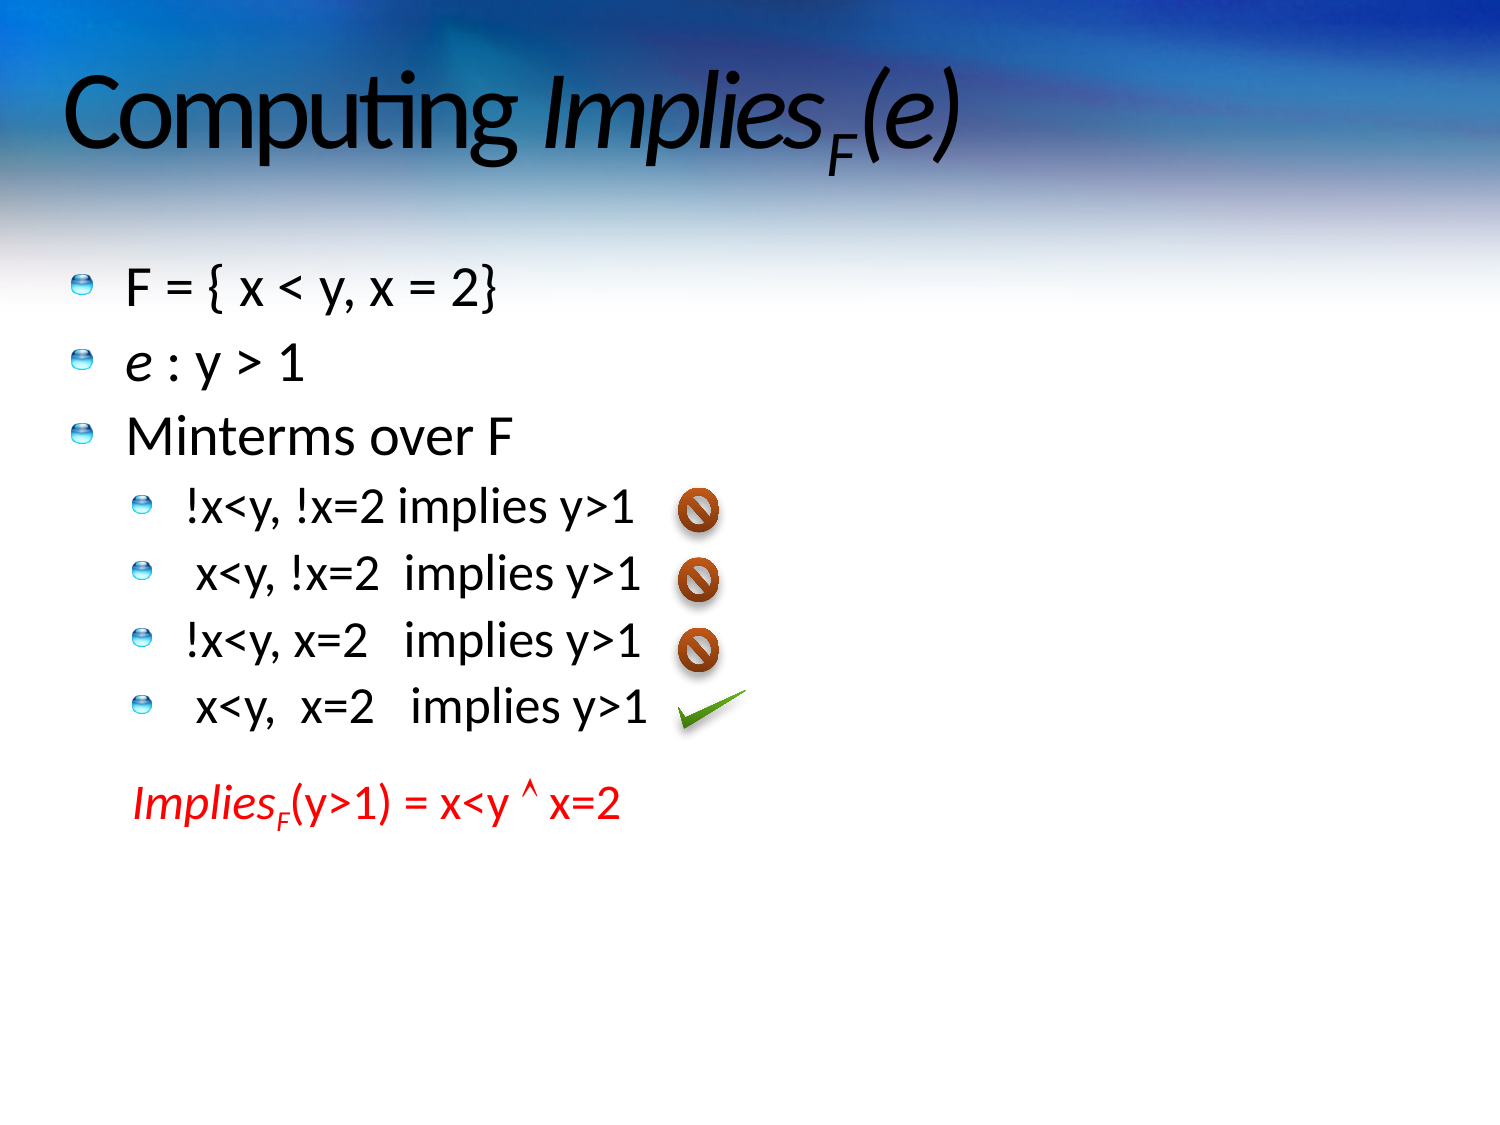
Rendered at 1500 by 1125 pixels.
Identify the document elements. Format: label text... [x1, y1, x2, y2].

text_box [678, 627, 720, 673]
text_box ImpliesF(y>1) = x<y  x=2 [117, 761, 637, 845]
picture [0, 0, 1500, 1125]
list F = { x < y, x = 2} e : y > 1 Minterms over F !x<y, !x=2 implies y>1 x<y, !x=2 implies y>1 !x<y, x=2 implies y>1 x<y, x=2 implies y>1 [62, 256, 1438, 619]
text_box [678, 487, 720, 533]
text_box [678, 557, 720, 603]
text_box [678, 689, 748, 729]
title Computing ImpliesF(e) [62, 37, 1438, 148]
